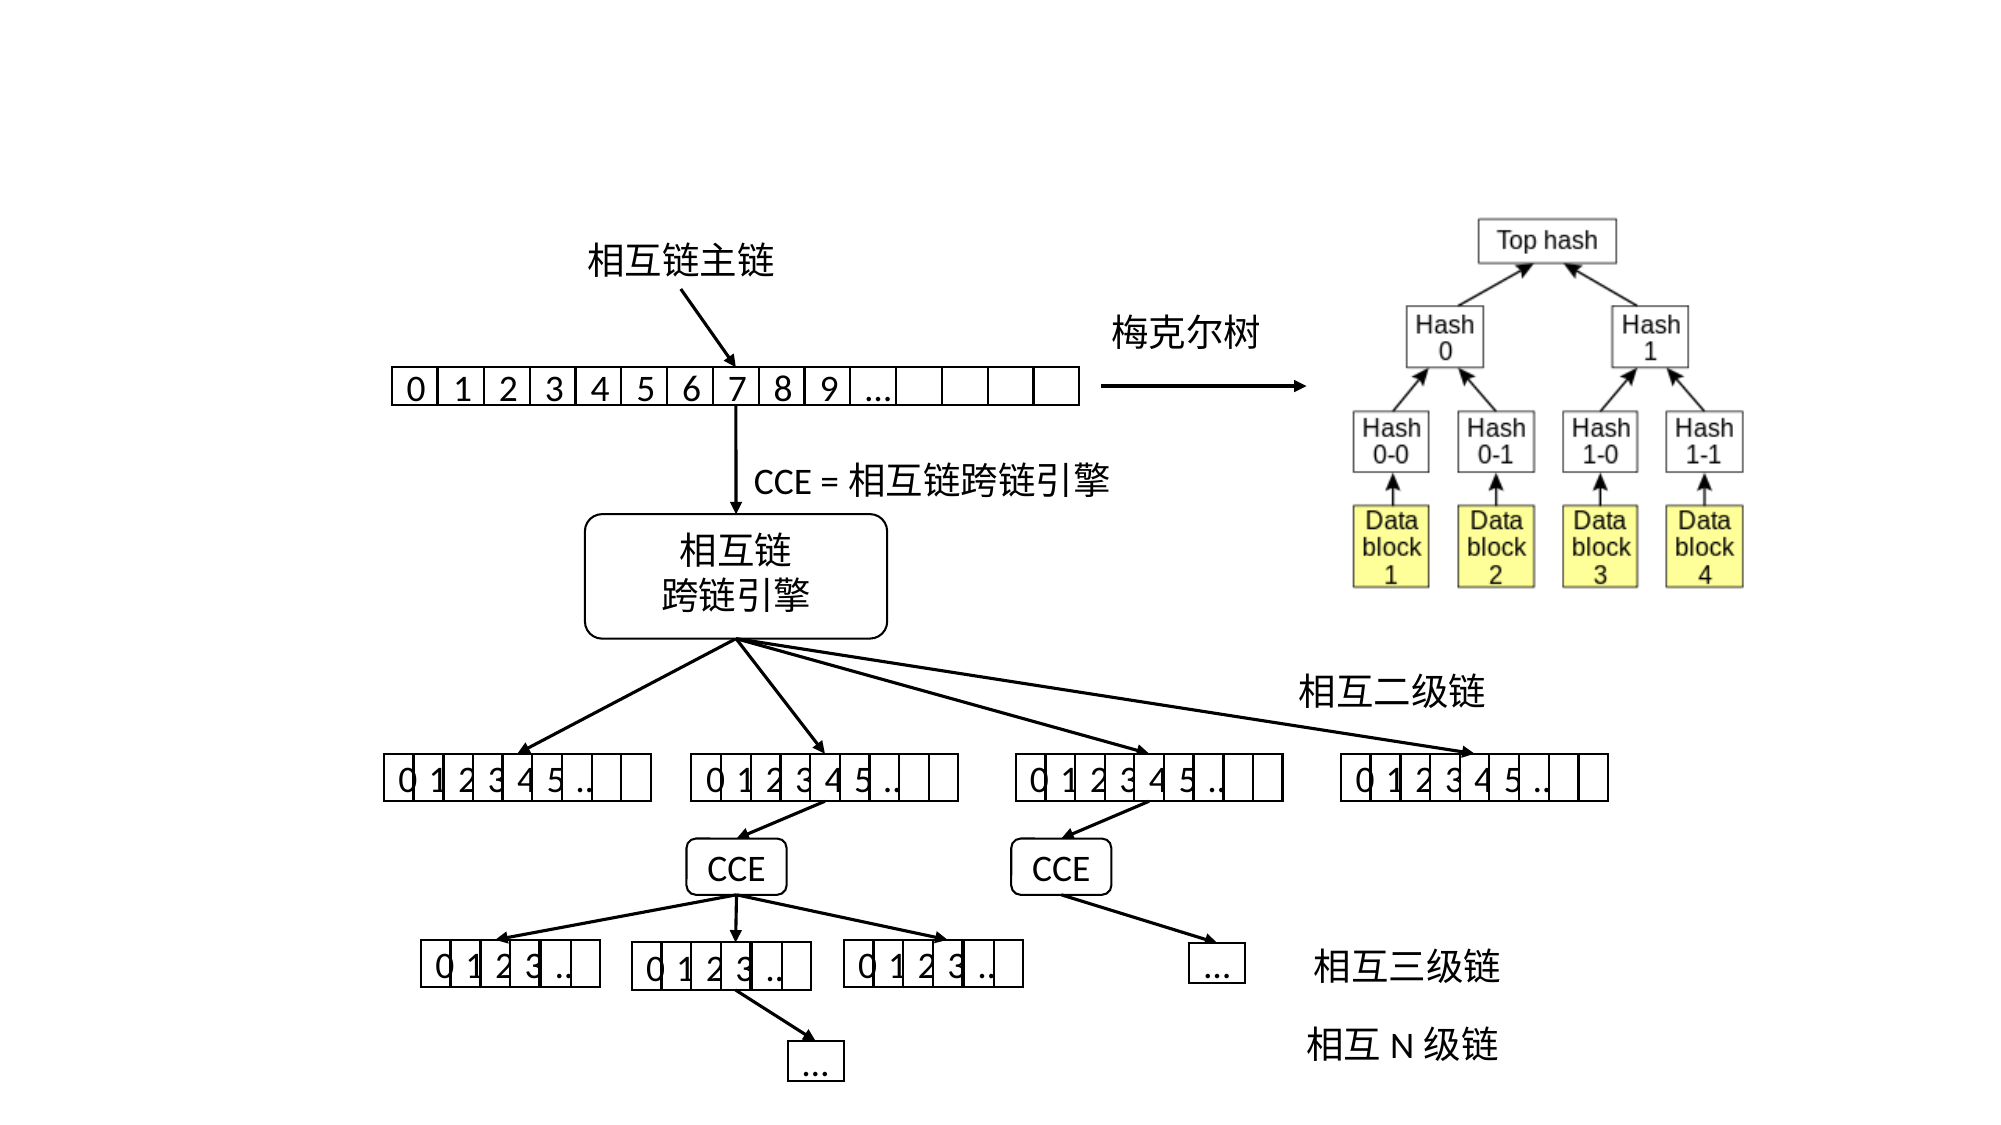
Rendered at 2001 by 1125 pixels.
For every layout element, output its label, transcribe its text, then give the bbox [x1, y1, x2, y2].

text_box 相互链 跨链引擎 [646, 520, 826, 625]
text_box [1061, 894, 1218, 943]
text_box [583, 513, 889, 638]
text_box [383, 753, 651, 802]
text_box 相互三级链 [1298, 935, 1516, 996]
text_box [391, 367, 1080, 405]
text_box CCE [1010, 837, 1113, 896]
text_box 相互链主链 [572, 229, 790, 289]
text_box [1061, 801, 1150, 839]
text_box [420, 939, 601, 988]
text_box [631, 942, 812, 991]
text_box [736, 894, 948, 940]
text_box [843, 939, 1024, 988]
text_box CCE [685, 837, 788, 894]
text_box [495, 894, 735, 940]
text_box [736, 801, 825, 839]
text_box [736, 638, 1475, 754]
picture [1314, 196, 1783, 614]
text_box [680, 289, 736, 368]
text_box CCE =相互链跨链引擎 [738, 449, 1126, 509]
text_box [691, 753, 959, 802]
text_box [517, 638, 736, 754]
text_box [1015, 754, 1283, 802]
text_box 梅克尔树 [1096, 301, 1276, 362]
text_box … [1188, 942, 1246, 984]
text_box 相互二级链 [1475, 660, 1502, 721]
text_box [1341, 753, 1609, 802]
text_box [735, 990, 816, 1041]
text_box 相互N级链 [1291, 1013, 1514, 1074]
text_box … [787, 1040, 845, 1082]
